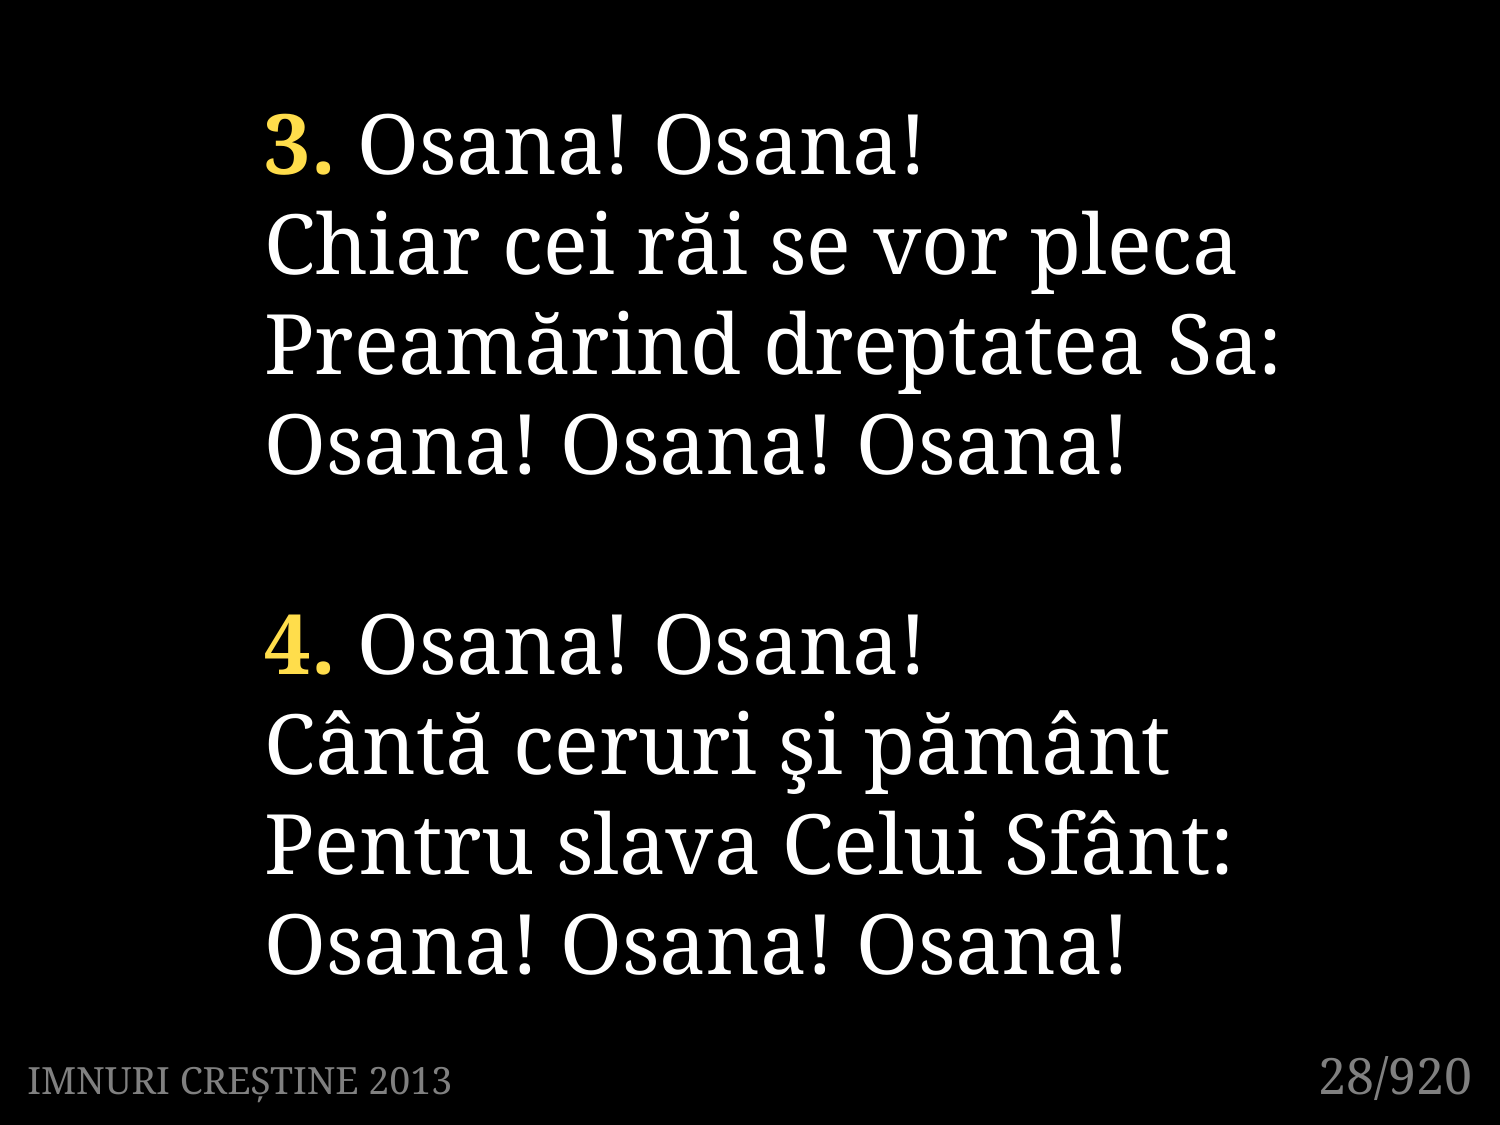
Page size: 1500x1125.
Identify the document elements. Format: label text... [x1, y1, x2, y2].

text_box IMNURI CREȘTINE 2013 [12, 1049, 637, 1110]
text_box 28/920 [637, 1037, 1488, 1113]
text_box 3. Osana! Osana! Chiar cei răi se vor pleca Preamărind dreptatea Sa: Osana! Osana! Osana! 4. Osana! Osana! Cântă ceruri şi pământ Pentru slava Celui Sfânt: Osana! Osana! Osana! [249, 83, 1488, 999]
